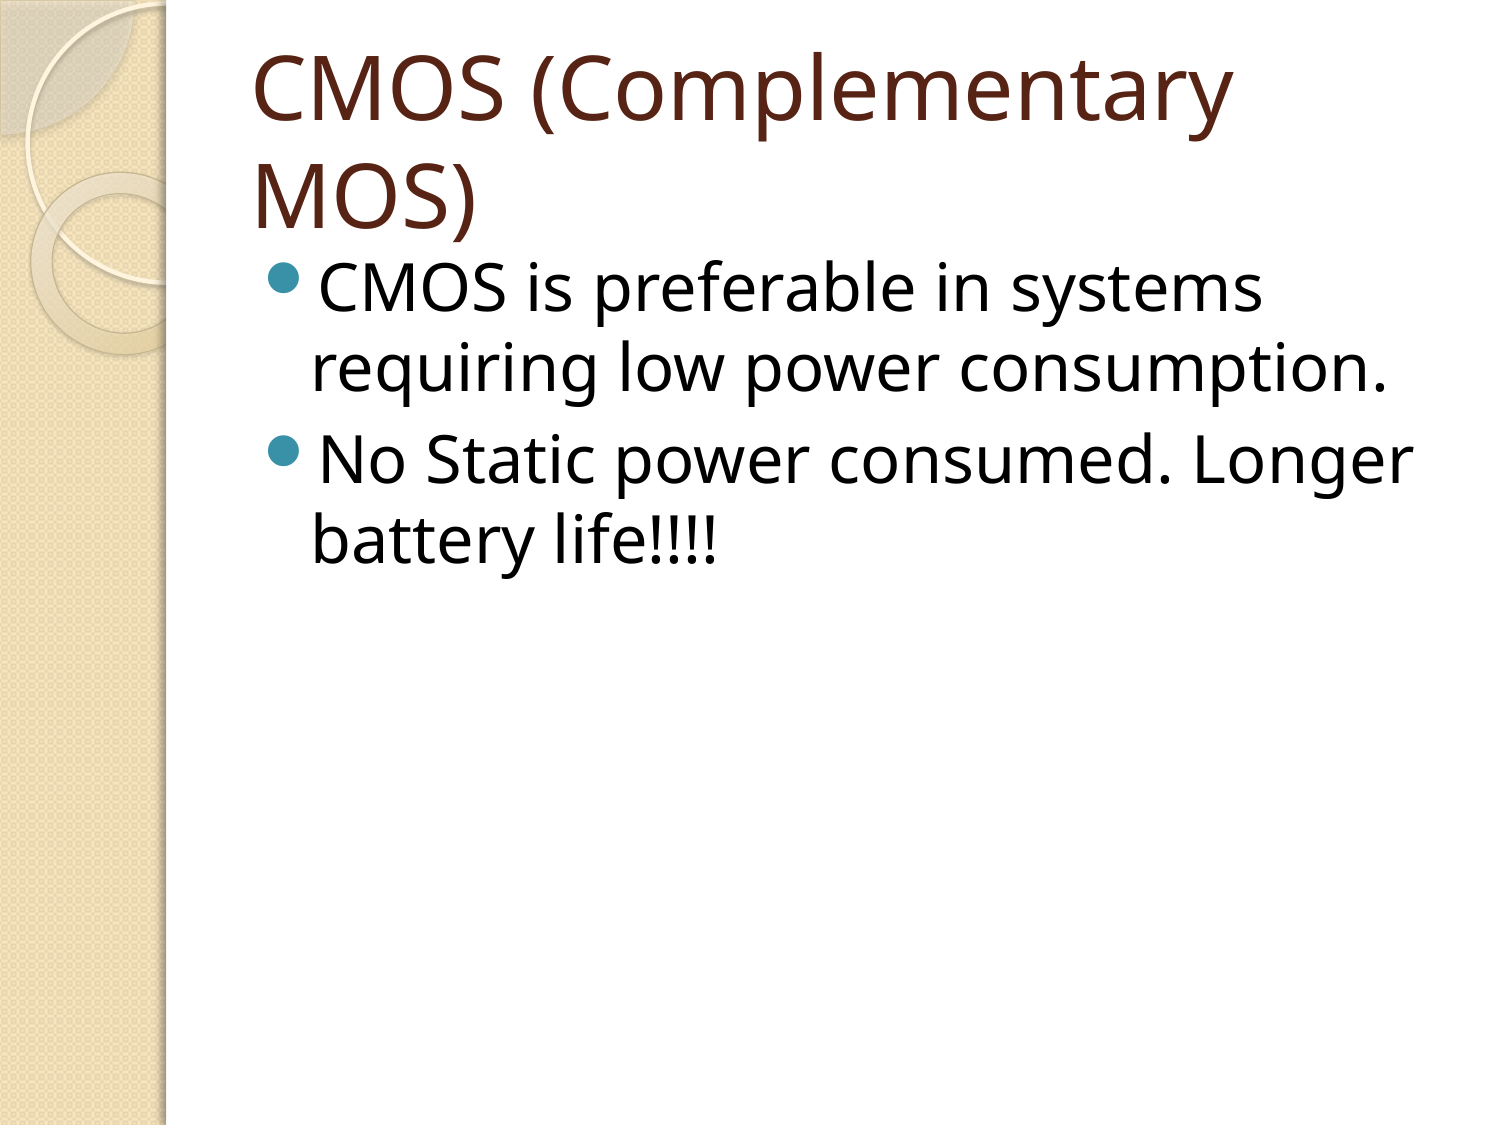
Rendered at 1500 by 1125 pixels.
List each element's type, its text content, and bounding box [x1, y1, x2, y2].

title CMOS (Complementary MOS) [235, 45, 1466, 233]
list CMOS is preferable in systems requiring low power consumption. No Static power consumed. Longer battery life!!!! [235, 237, 1466, 1025]
